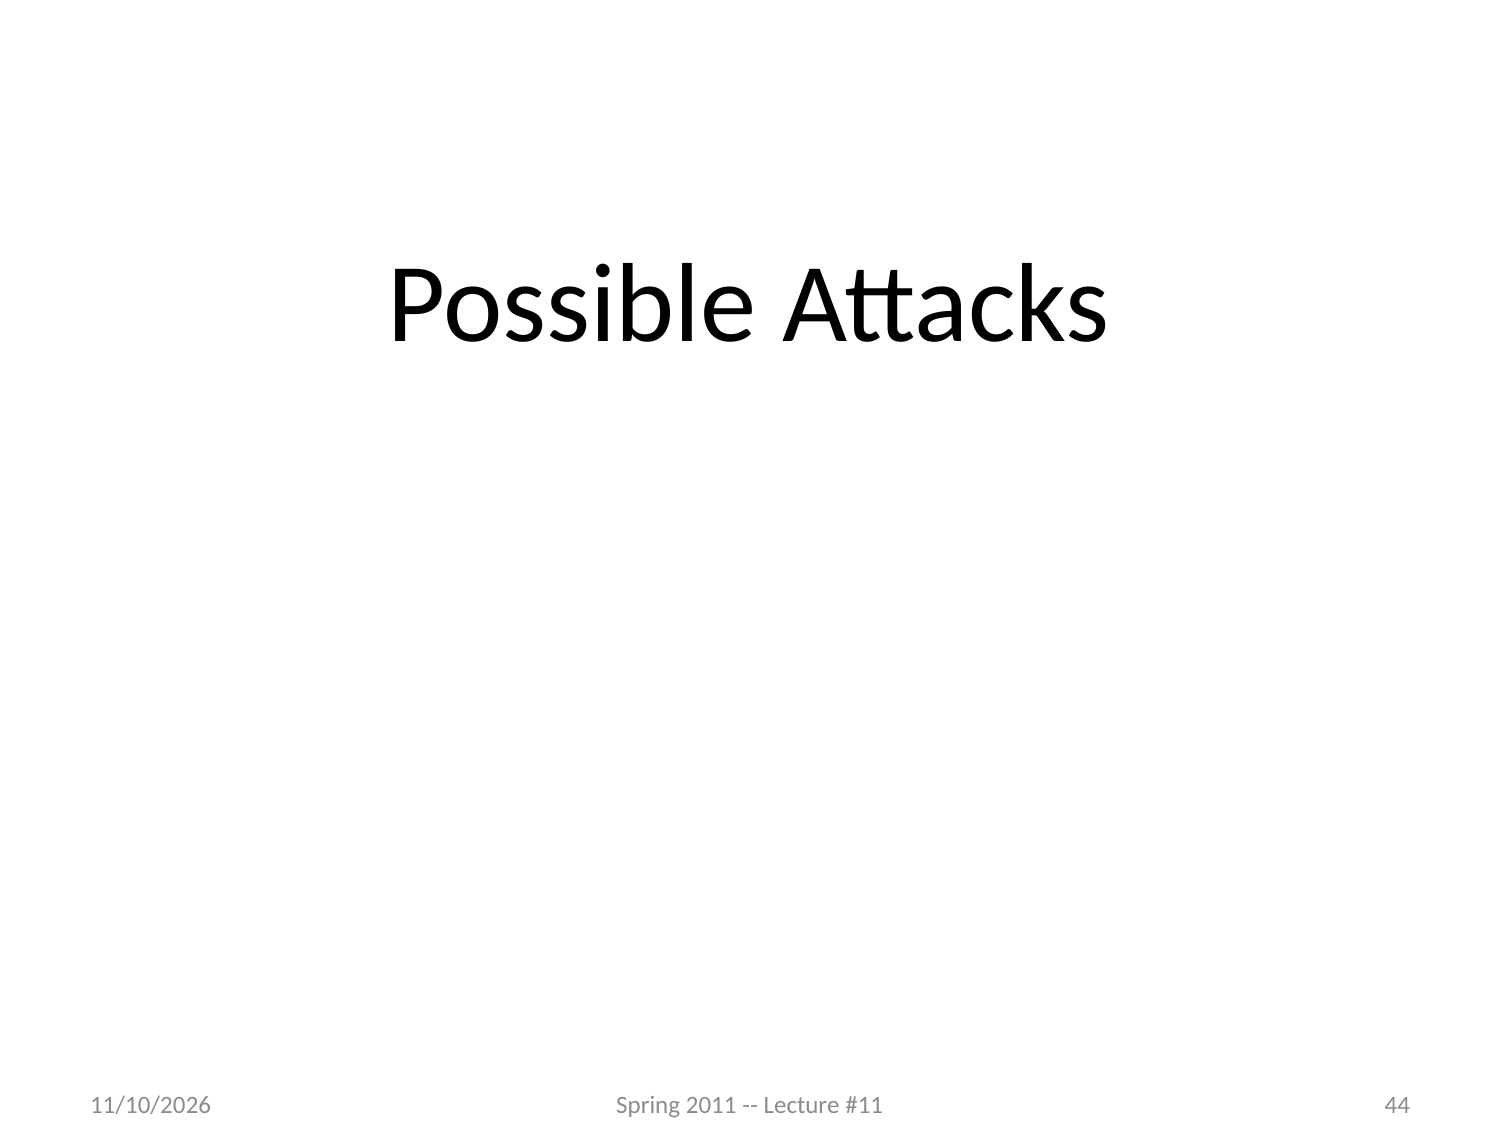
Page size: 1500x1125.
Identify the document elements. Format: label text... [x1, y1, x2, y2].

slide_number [75, 1073, 425, 1125]
footer Spring 2011 -- Lecture #11 [512, 1073, 988, 1125]
list Possible Attacks [37, 221, 1460, 1067]
slide_number 44 [1074, 1073, 1425, 1125]
